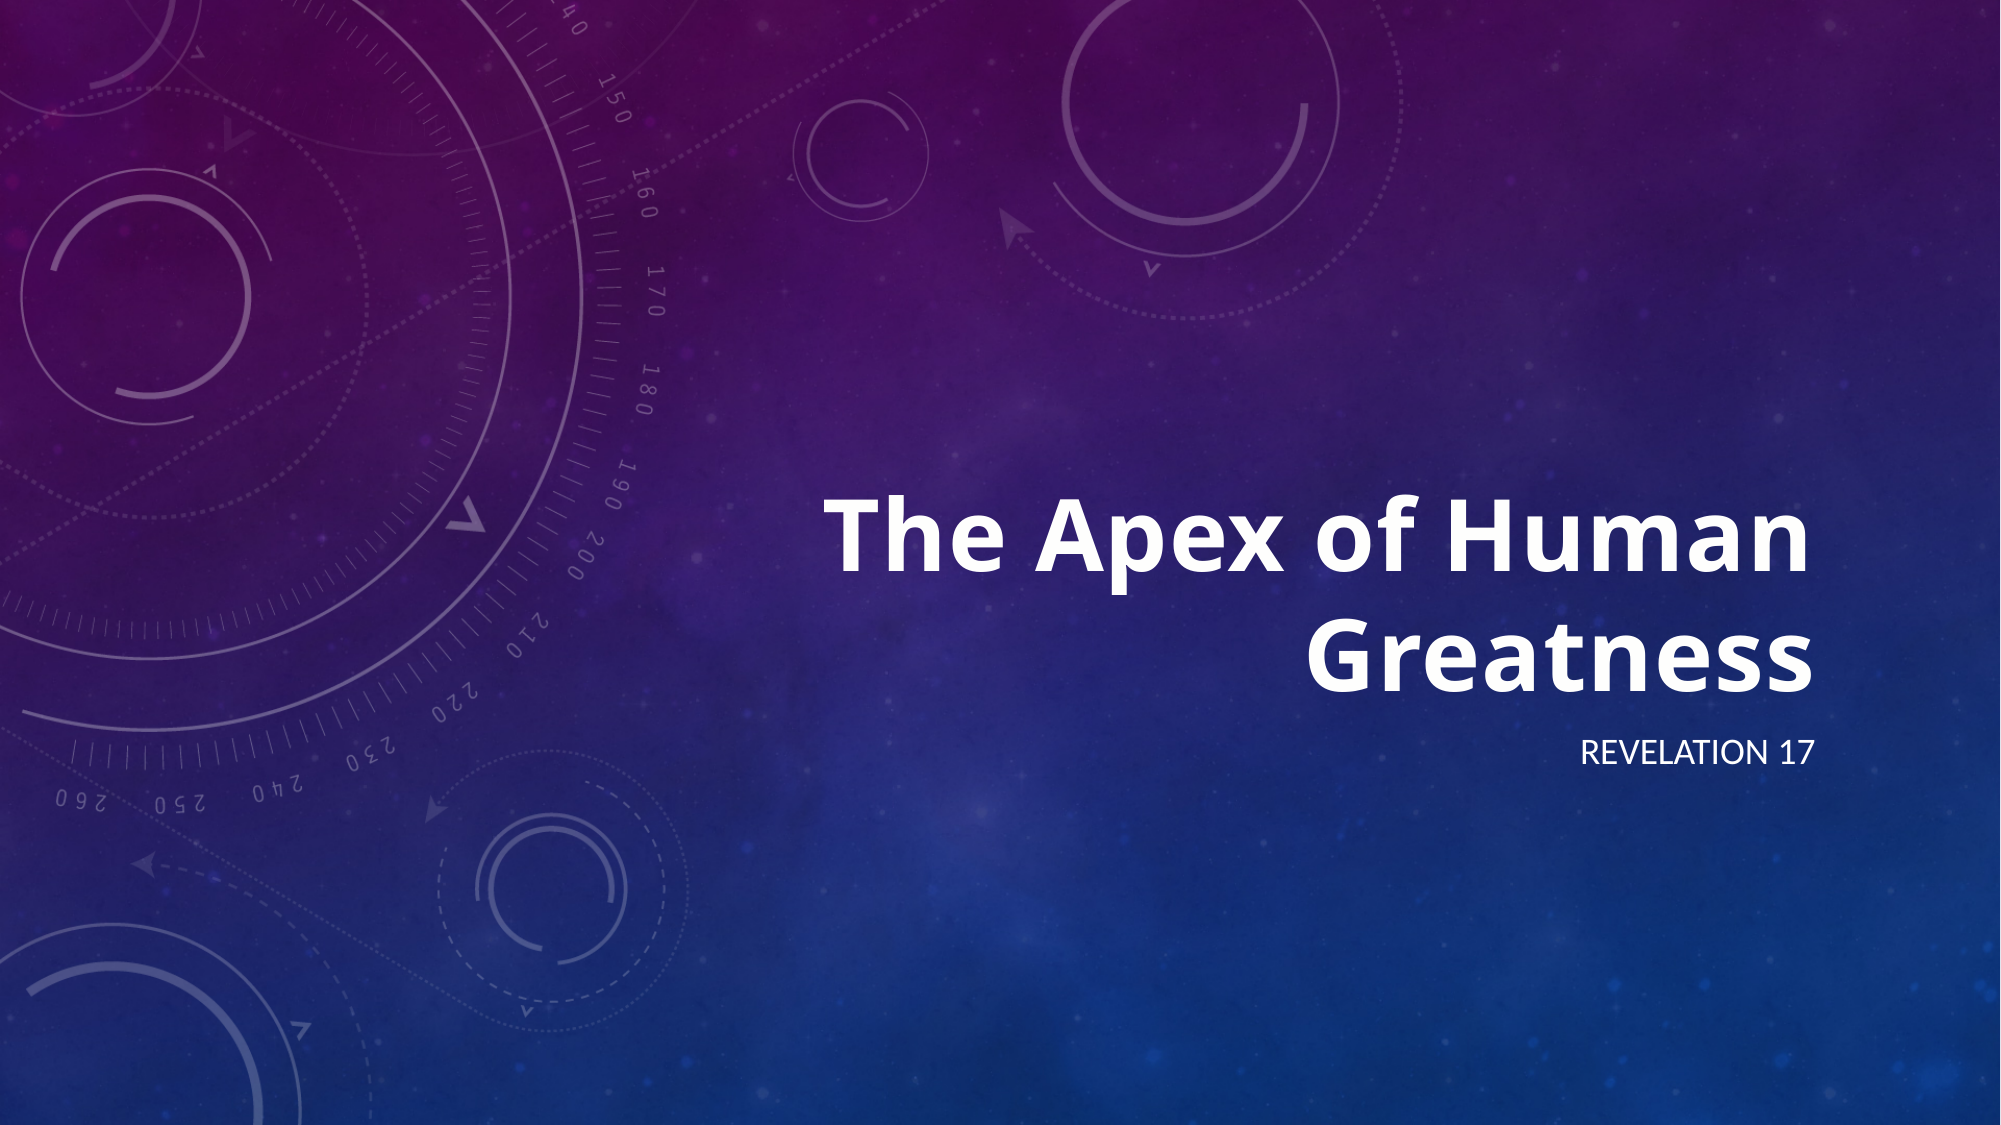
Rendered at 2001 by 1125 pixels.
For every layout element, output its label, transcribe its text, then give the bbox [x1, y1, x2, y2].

picture [0, 0, 2001, 1125]
title The Apex of Human Greatness [650, 322, 1831, 719]
subtitle Revelation 17 [650, 719, 1831, 950]
